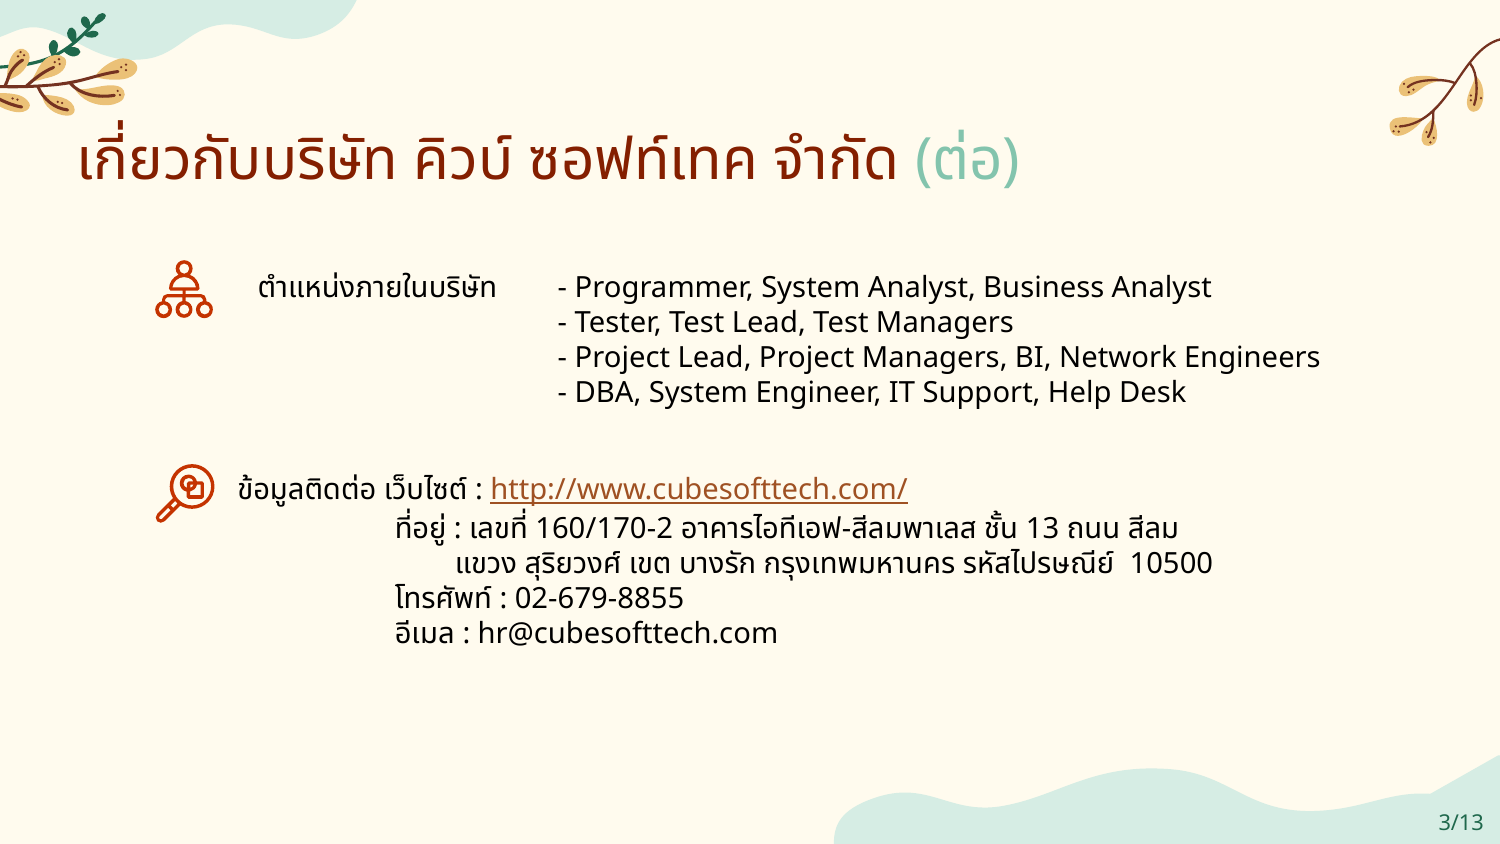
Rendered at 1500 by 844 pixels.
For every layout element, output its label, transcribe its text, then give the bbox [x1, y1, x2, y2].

text_box 3/13 [1344, 755, 1500, 844]
text_box ตำแหน่งภายในบริษัท - Programmer, System Analyst, Business Analyst - Tester, Test Lead, Test Managers - Project Lead, Project Managers, BI, Network Engineers - DBA, System Engineer, IT Support, Help Desk [243, 261, 1337, 416]
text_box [154, 463, 215, 524]
text_box เกี่ยวกับบริษัท คิวบ์ ซอฟท์เทค จำกัด (ต่อ) [61, 106, 1347, 199]
text_box ข้อมูลติดต่อ เว็บไซต์ : http://www.cubesofttech.com/ ที่อยู่ : เลขที่ 160/170-2 อาคารไอทีเอฟ-สีลมพาเลส ชั้น 13 ถนน สีลม แขวง สุริยวงศ์ เขต บางรัก กรุงเทพมหานคร รหัสไปรษณีย์ 10500 โทรศัพท์ : 02-679-8855 อีเมล : hr@cubesofttech.com [222, 462, 1428, 658]
text_box [155, 260, 213, 319]
